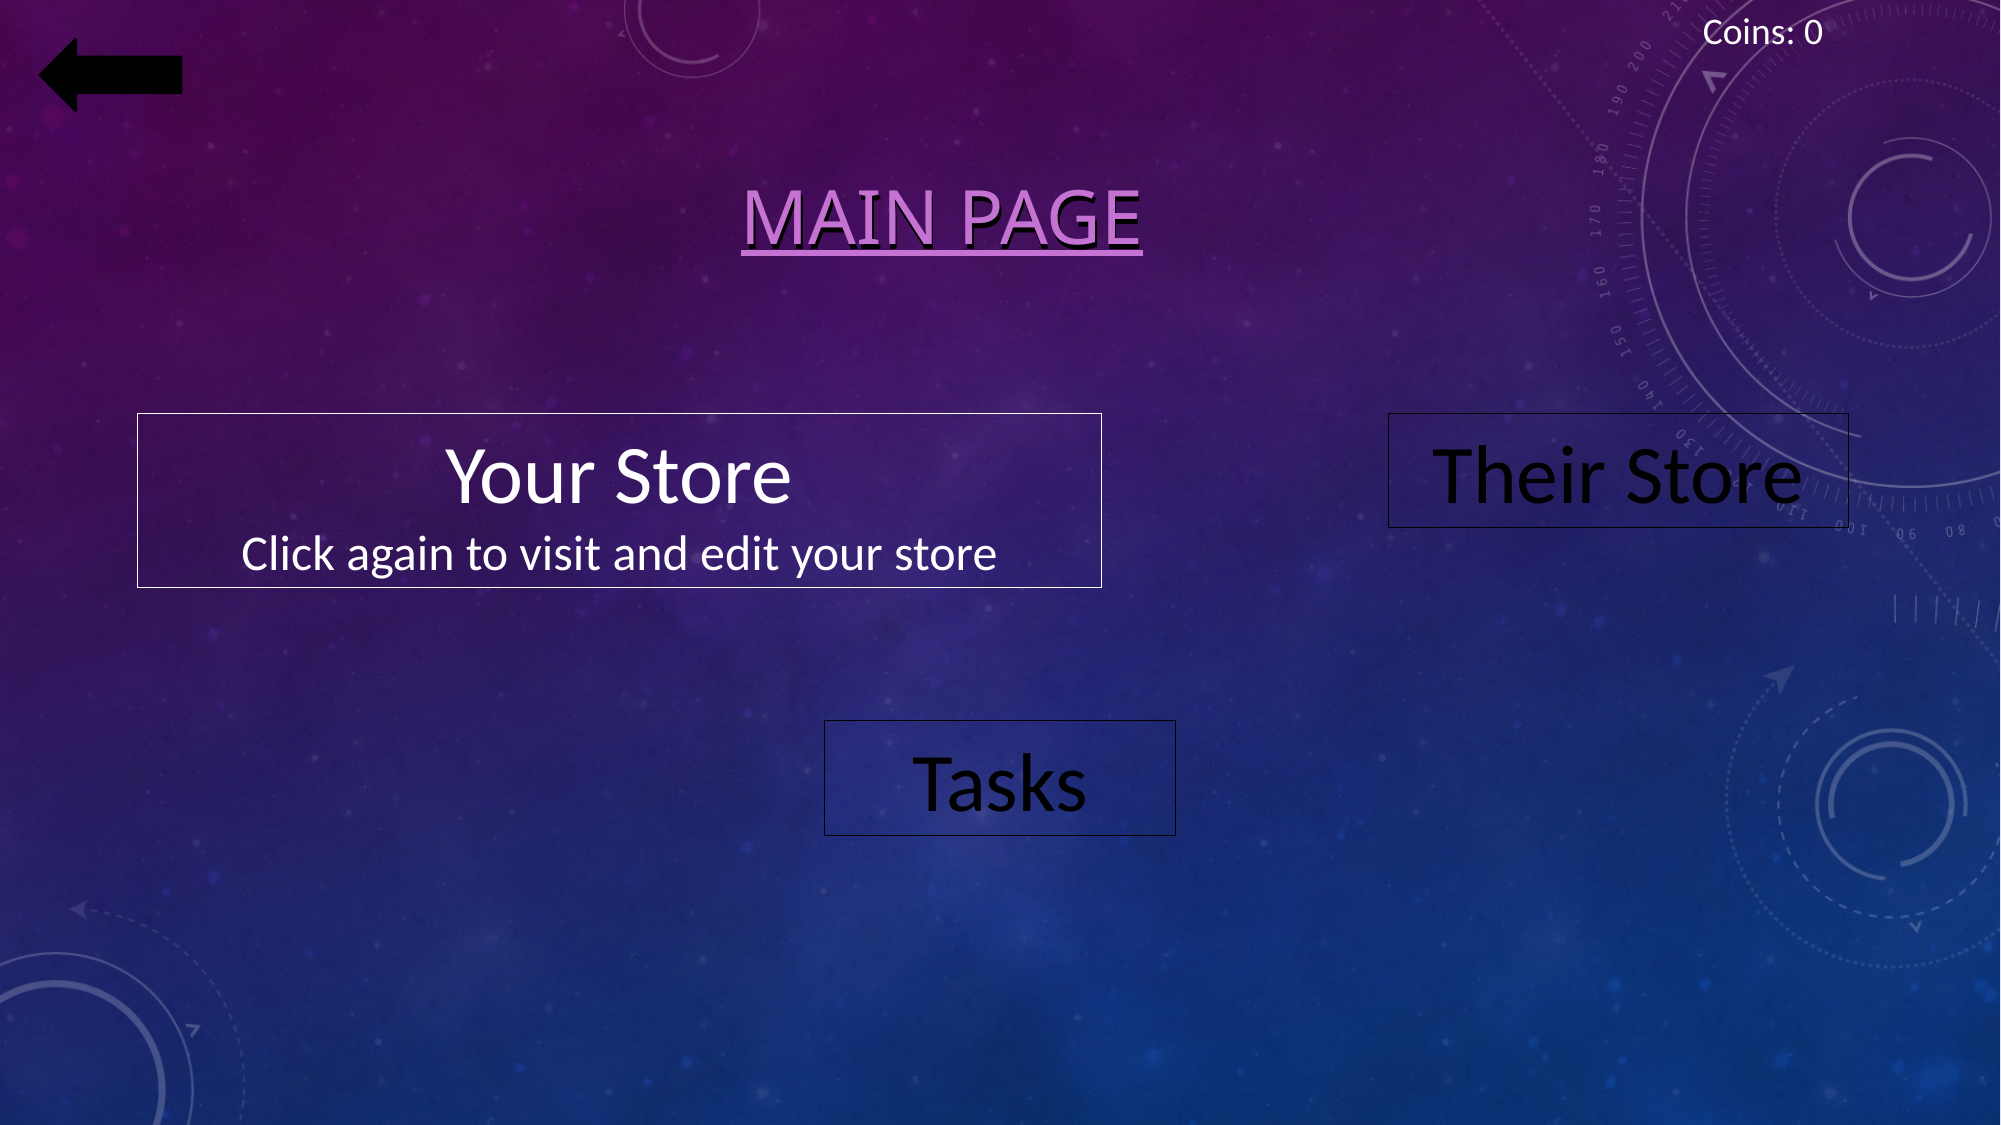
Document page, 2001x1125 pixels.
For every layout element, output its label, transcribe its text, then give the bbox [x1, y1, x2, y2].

text_box [0, 0, 2000, 1125]
text_box Tasks [824, 720, 1176, 836]
text_box Your Store Click again to visit and edit your store [137, 413, 1102, 588]
text_box Main Page [111, 101, 1773, 341]
text_box Their Store [1388, 413, 1849, 528]
text_box Coins: 0 [1688, 0, 2000, 60]
text_box [39, 38, 183, 112]
